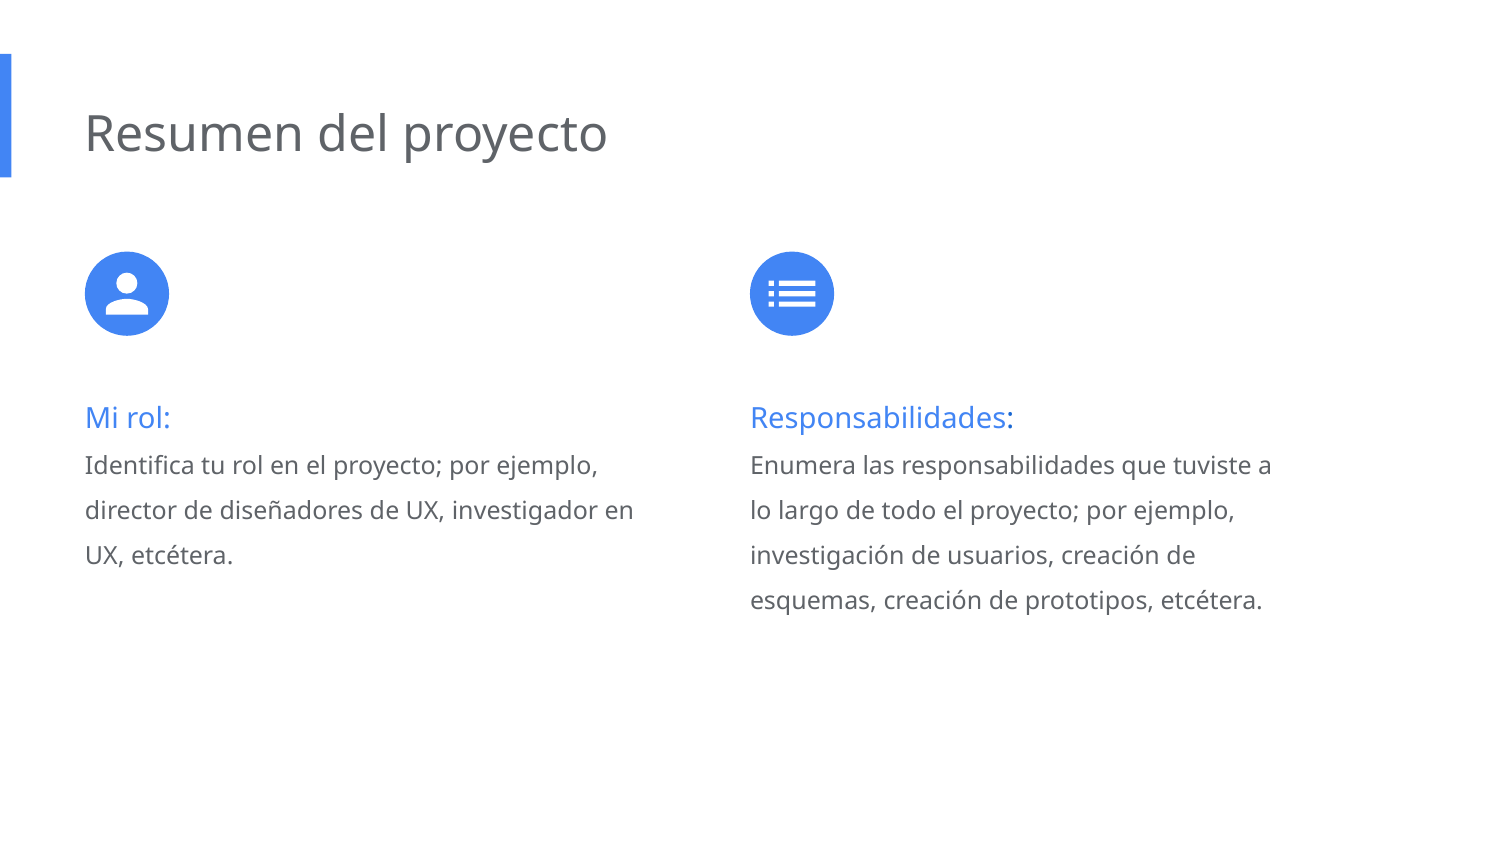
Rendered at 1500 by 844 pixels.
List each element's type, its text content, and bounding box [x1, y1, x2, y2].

text_box Responsabilidades: Enumera las responsabilidades que tuviste a lo largo de todo el proyecto; por ejemplo, investigación de usuarios, creación de esquemas, creación de prototipos, etcétera. [750, 367, 1316, 629]
text_box [778, 280, 816, 286]
text_box Mi rol: Identifica tu rol en el proyecto; por ejemplo, director de diseñadores de UX, investigador en UX, etcétera. [84, 367, 651, 585]
text_box [749, 251, 835, 336]
text_box [778, 291, 816, 297]
text_box Resumen del proyecto [84, 85, 1095, 176]
text_box [778, 301, 816, 307]
text_box [84, 251, 170, 336]
text_box [105, 298, 149, 315]
text_box [116, 272, 138, 294]
